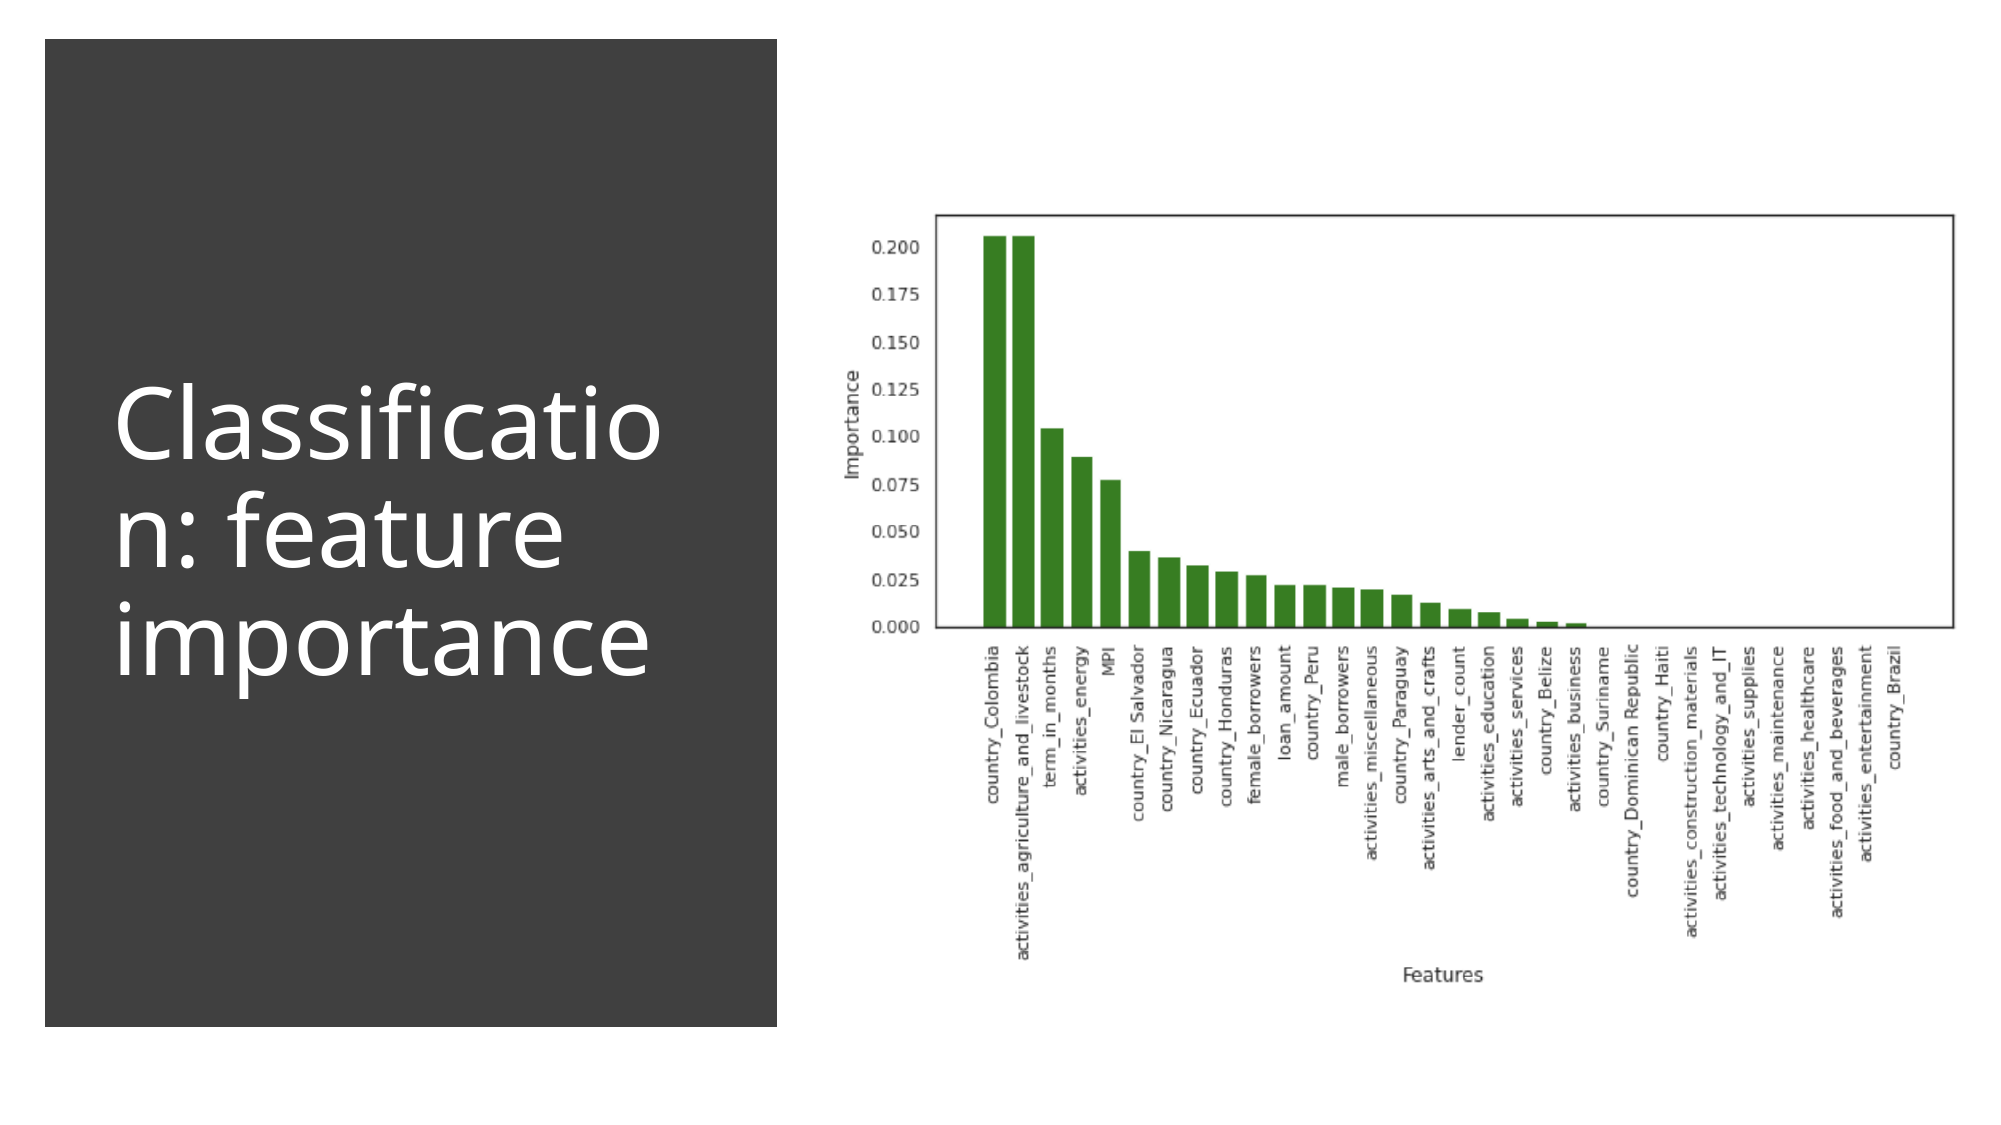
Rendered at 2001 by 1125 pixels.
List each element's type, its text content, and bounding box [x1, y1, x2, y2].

title Classification: feature importance [97, 104, 722, 967]
text_box [54, 49, 768, 1018]
picture [824, 205, 1967, 994]
